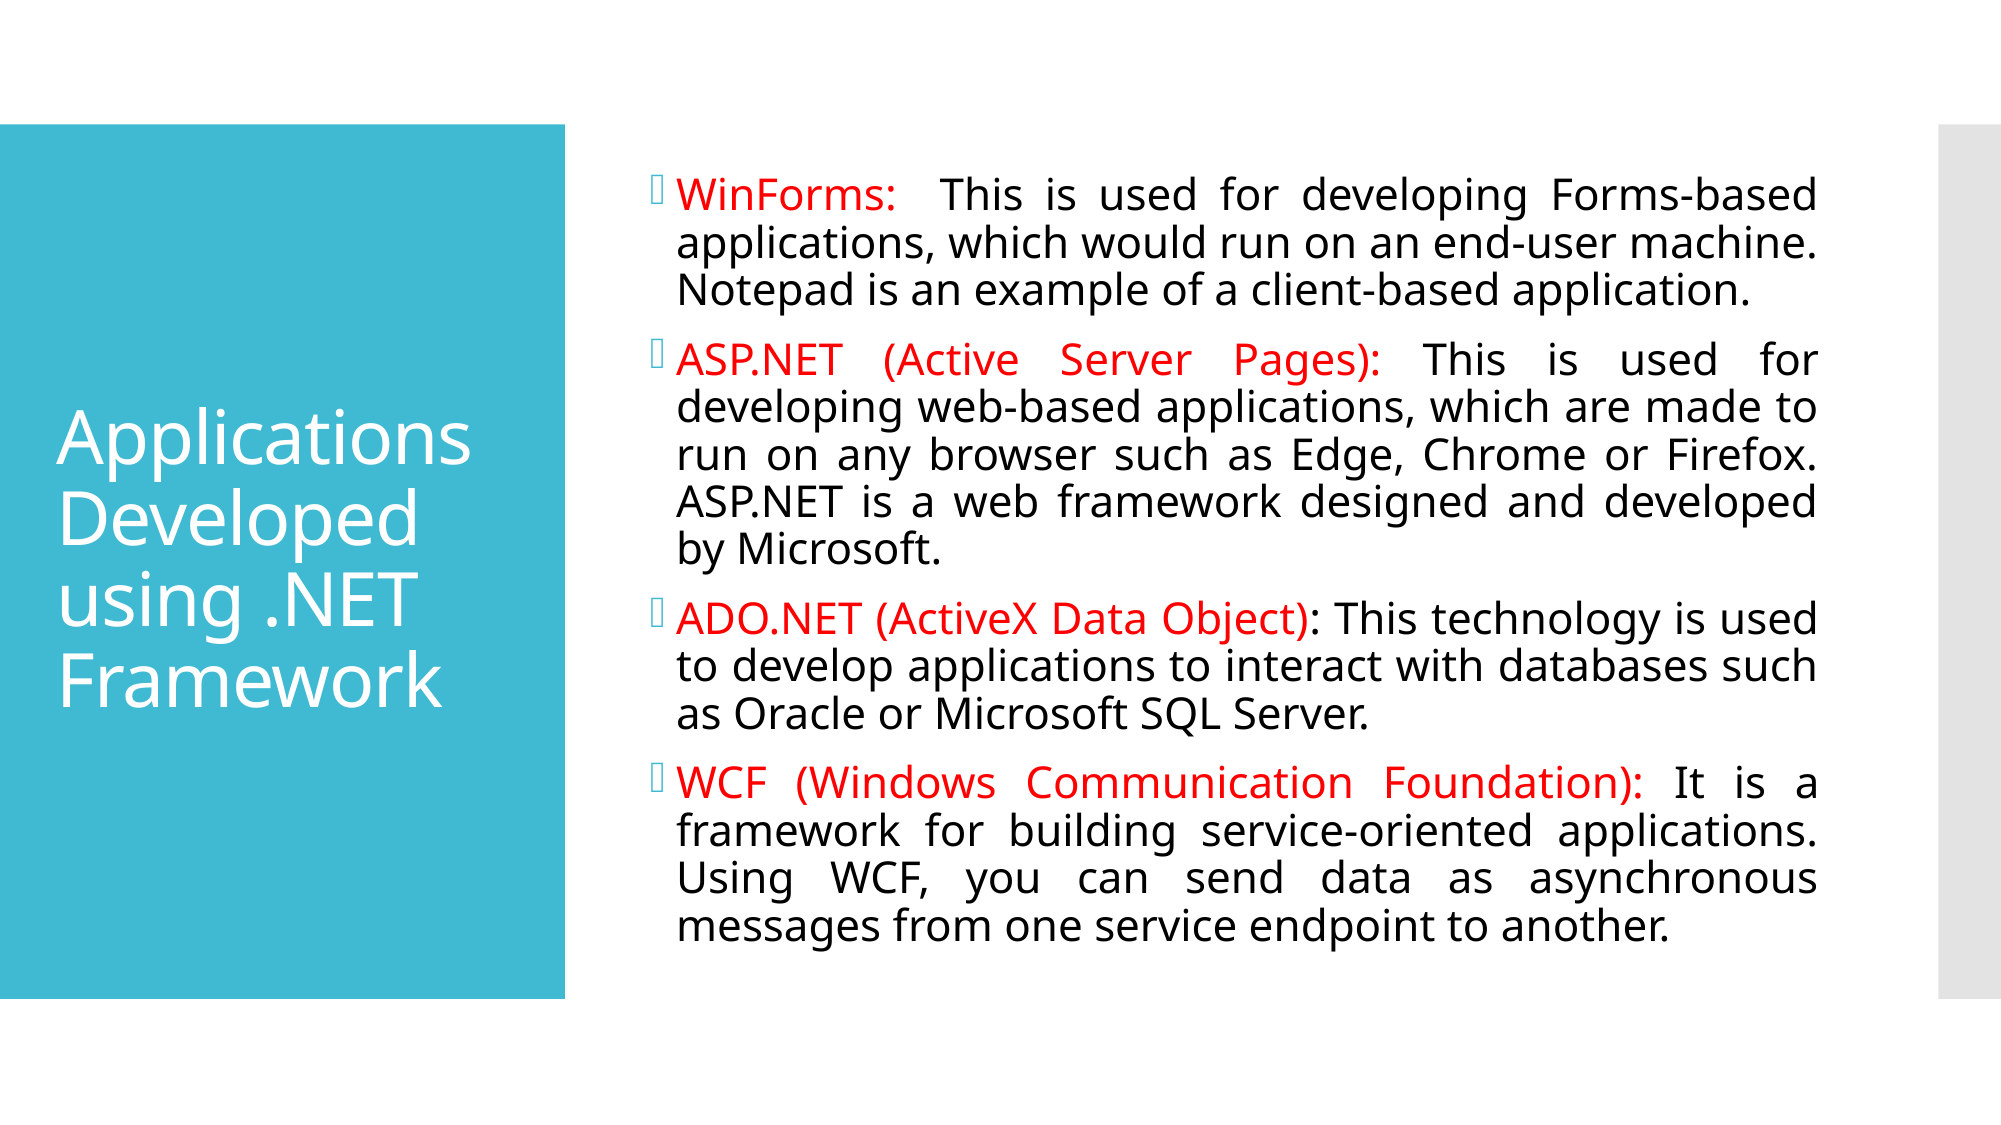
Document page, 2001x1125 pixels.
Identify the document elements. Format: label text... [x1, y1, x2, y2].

list WinForms: This is used for developing Forms-based applications, which would run on an end-user machine. Notepad is an example of a client-based application. ASP.NET (Active Server Pages): This is used for developing web-based applications, which are made to run on any browser such as Edge, Chrome or Firefox. ASP.NET is a web framework designed and developed by Microsoft. ADO.NET (ActiveX Data Object): This technology is used to develop applications to interact with databases such as Oracle or Microsoft SQL Server. WCF (Windows Communication Foundation): It is a framework for building service-oriented applications. Using WCF, you can send data as asynchronous messages from one service endpoint to another. [634, 141, 1835, 982]
title Applications Developed using .NET Framework [41, 184, 525, 940]
